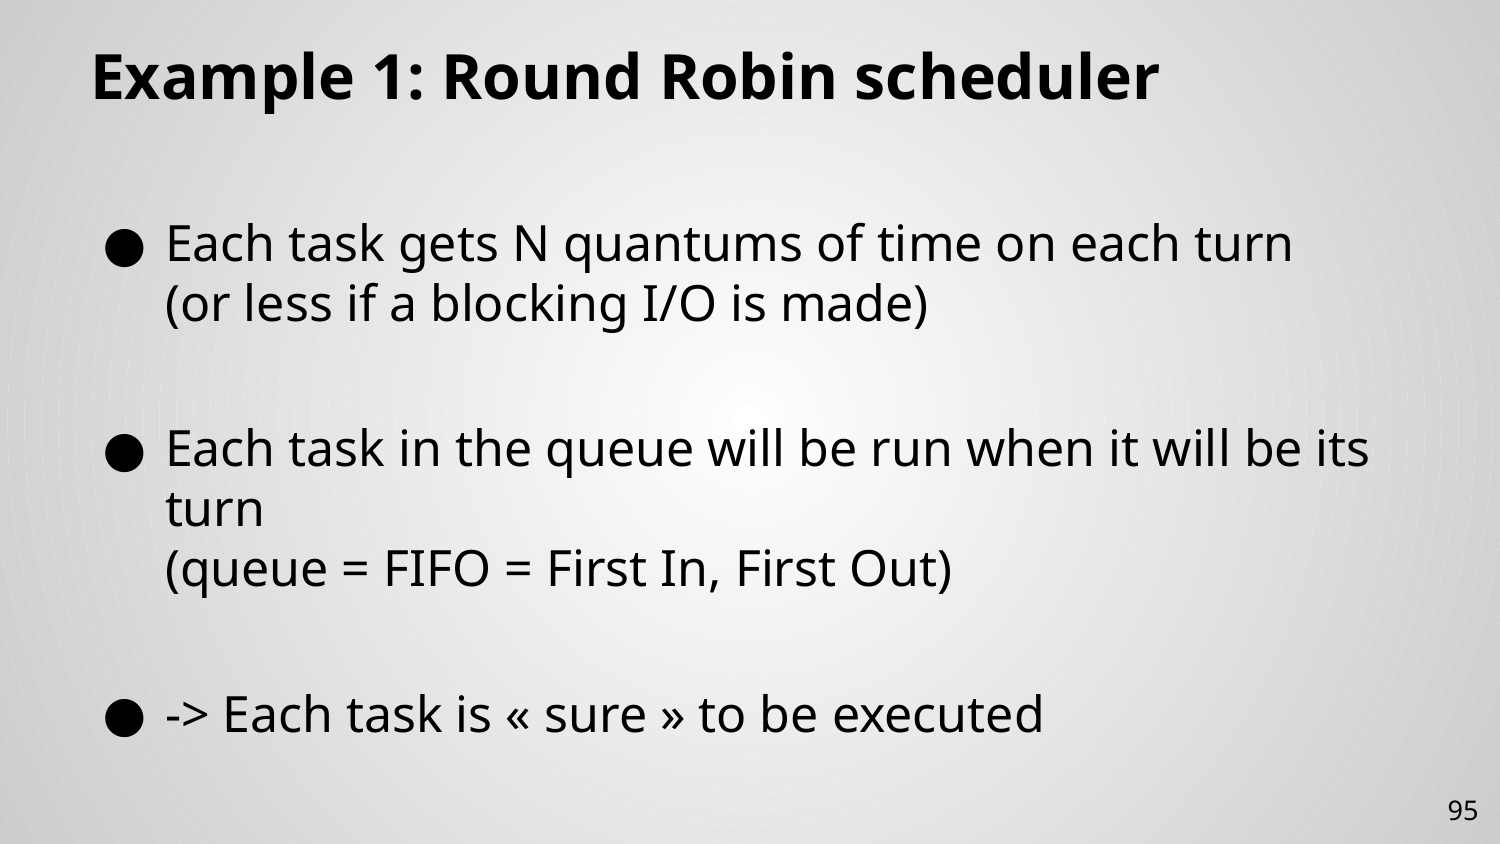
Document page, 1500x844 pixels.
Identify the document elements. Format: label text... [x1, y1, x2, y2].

slide_number 95 [1403, 779, 1494, 844]
list Each task gets N quantums of time on each turn (or less if a blocking I/O is made) Each task in the queue will be run when it will be its turn (queue = FIFO = First In, First Out) -> Each task is « sure » to be executed [75, 145, 1425, 808]
title Example 1: Round Robin scheduler [75, 33, 1425, 128]
